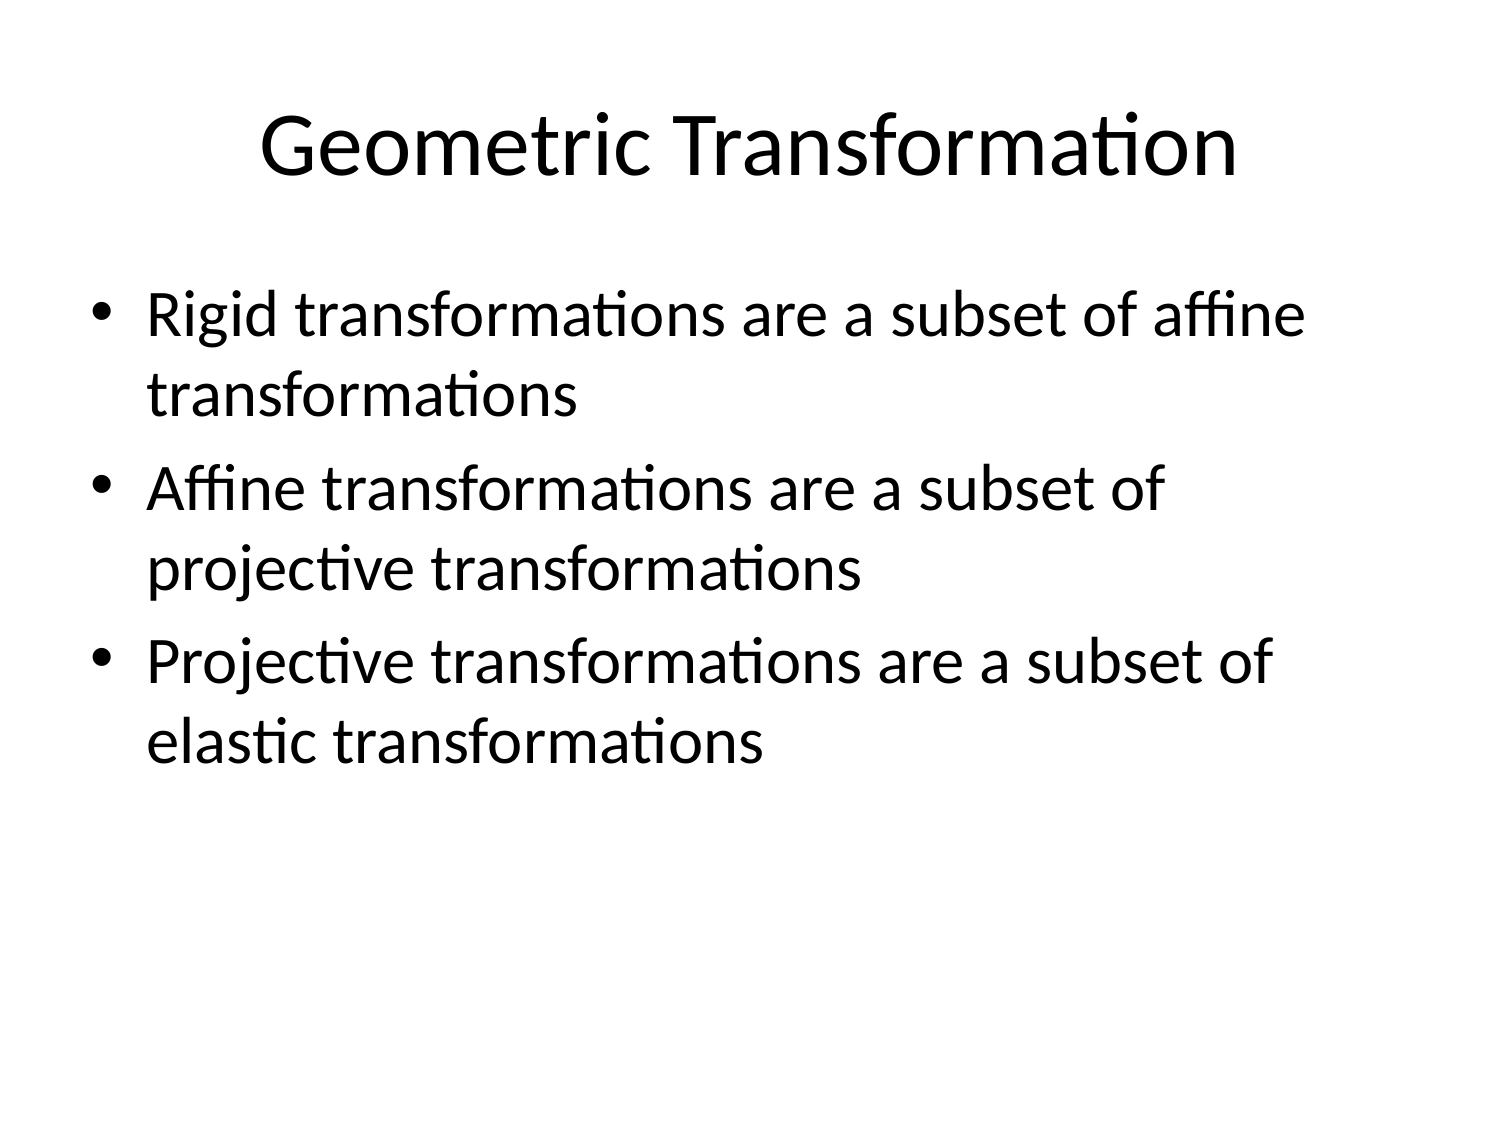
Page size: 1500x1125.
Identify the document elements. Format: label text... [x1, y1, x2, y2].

list Rigid transformations are a subset of affine transformations Affine transformations are a subset of projective transformations Projective transformations are a subset of elastic transformations [75, 262, 1425, 1005]
title Geometric Transformation [75, 45, 1425, 233]
